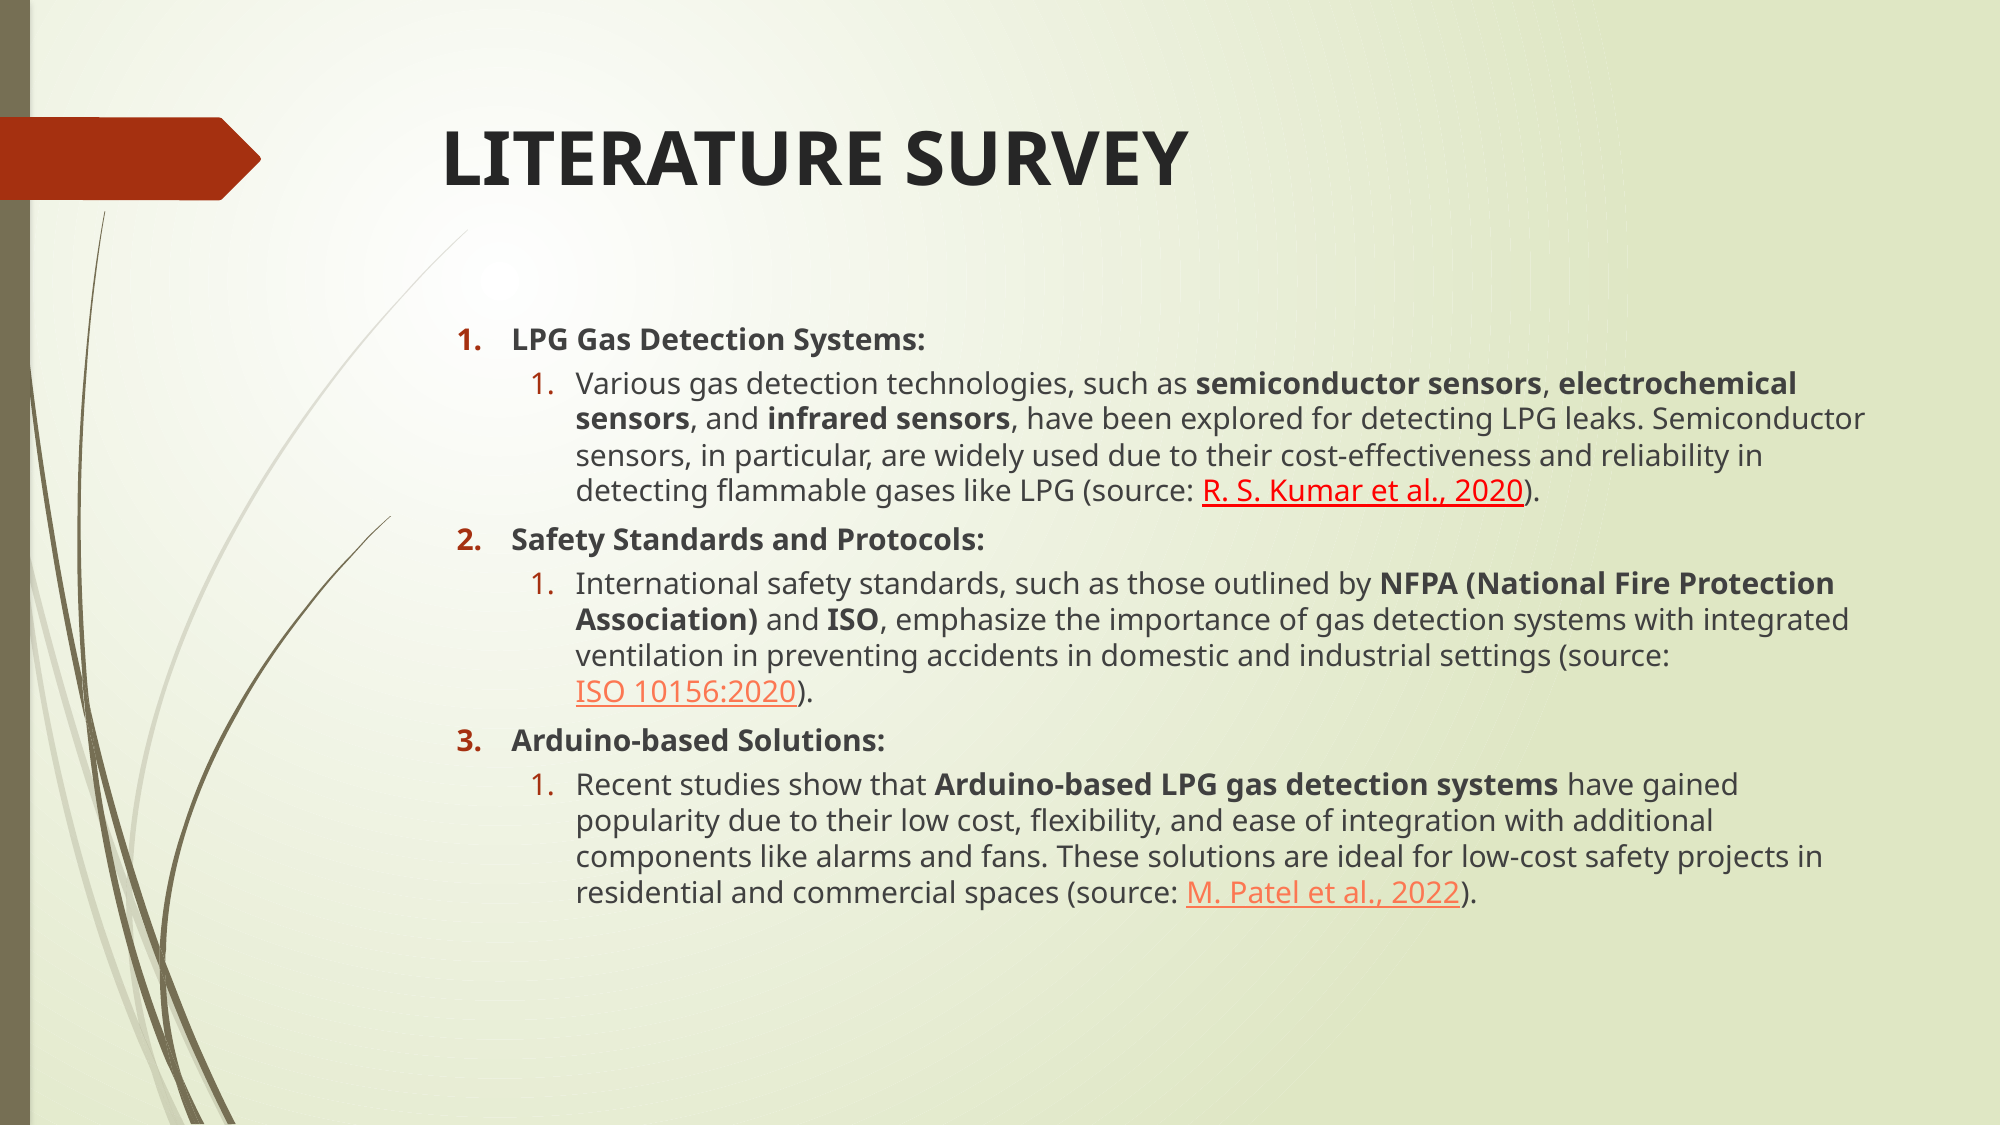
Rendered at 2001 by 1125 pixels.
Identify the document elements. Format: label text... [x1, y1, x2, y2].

title LITERATURE SURVEY [425, 102, 1888, 313]
list LPG Gas Detection Systems: Various gas detection technologies, such as semiconductor sensors, electrochemical sensors, and infrared sensors, have been explored for detecting LPG leaks. Semiconductor sensors, in particular, are widely used due to their cost-effectiveness and reliability in detecting flammable gases like LPG (source: R. S. Kumar et al., 2020). Safety Standards and Protocols: International safety standards, such as those outlined by NFPA (National Fire Protection Association) and ISO, emphasize the importance of gas detection systems with integrated ventilation in preventing accidents in domestic and industrial settings (source: ISO 10156:2020). Arduino-based Solutions: Recent studies show that Arduino-based LPG gas detection systems have gained popularity due to their low cost, flexibility, and ease of integration with additional components like alarms and fans. These solutions are ideal for low-cost safety projects in residential and commercial spaces (source: M. Patel et al., 2022). [441, 312, 1905, 933]
